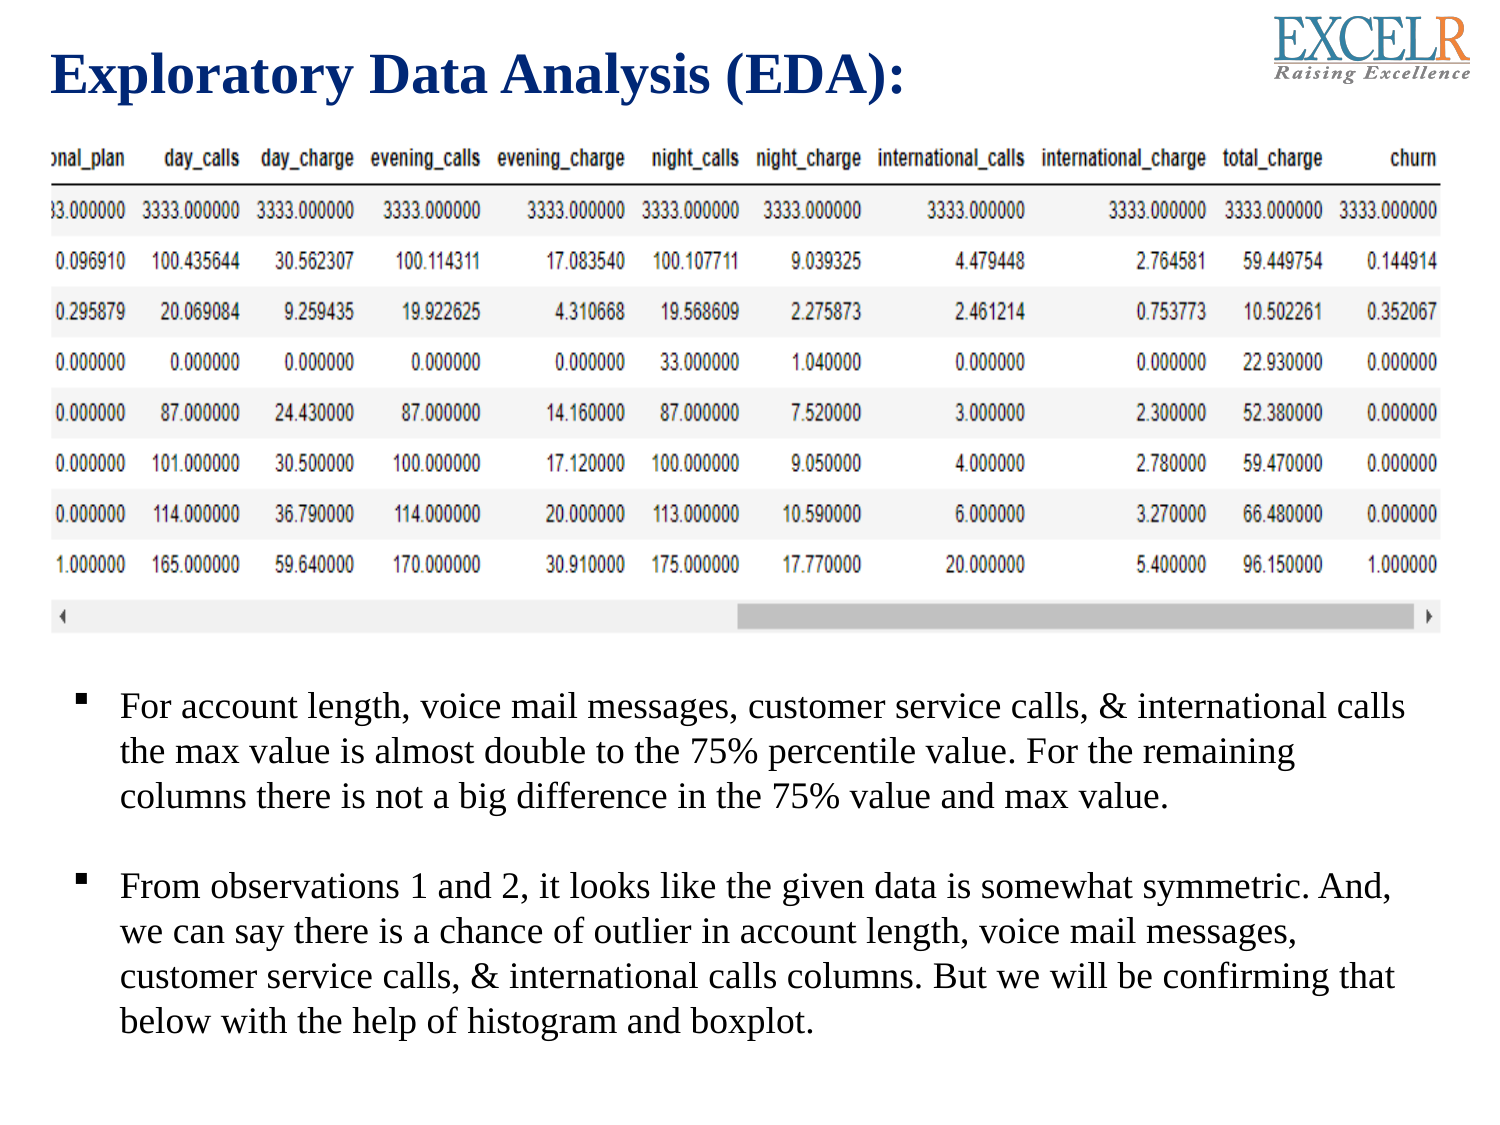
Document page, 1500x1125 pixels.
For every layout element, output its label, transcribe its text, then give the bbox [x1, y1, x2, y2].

text_box For account length, voice mail messages, customer service calls, & international calls the max value is almost double to the 75% percentile value. For the remaining columns there is not a big difference in the 75% value and max value. From observations 1 and 2, it looks like the given data is somewhat symmetric. And, we can say there is a chance of outlier in account length, voice mail messages, customer service calls, & international calls columns. But we will be confirming that below with the help of histogram and boxplot. [58, 656, 1442, 1094]
picture [39, 145, 1456, 648]
text_box Exploratory Data Analysis (EDA): [49, 35, 1445, 133]
picture [1274, 16, 1470, 85]
